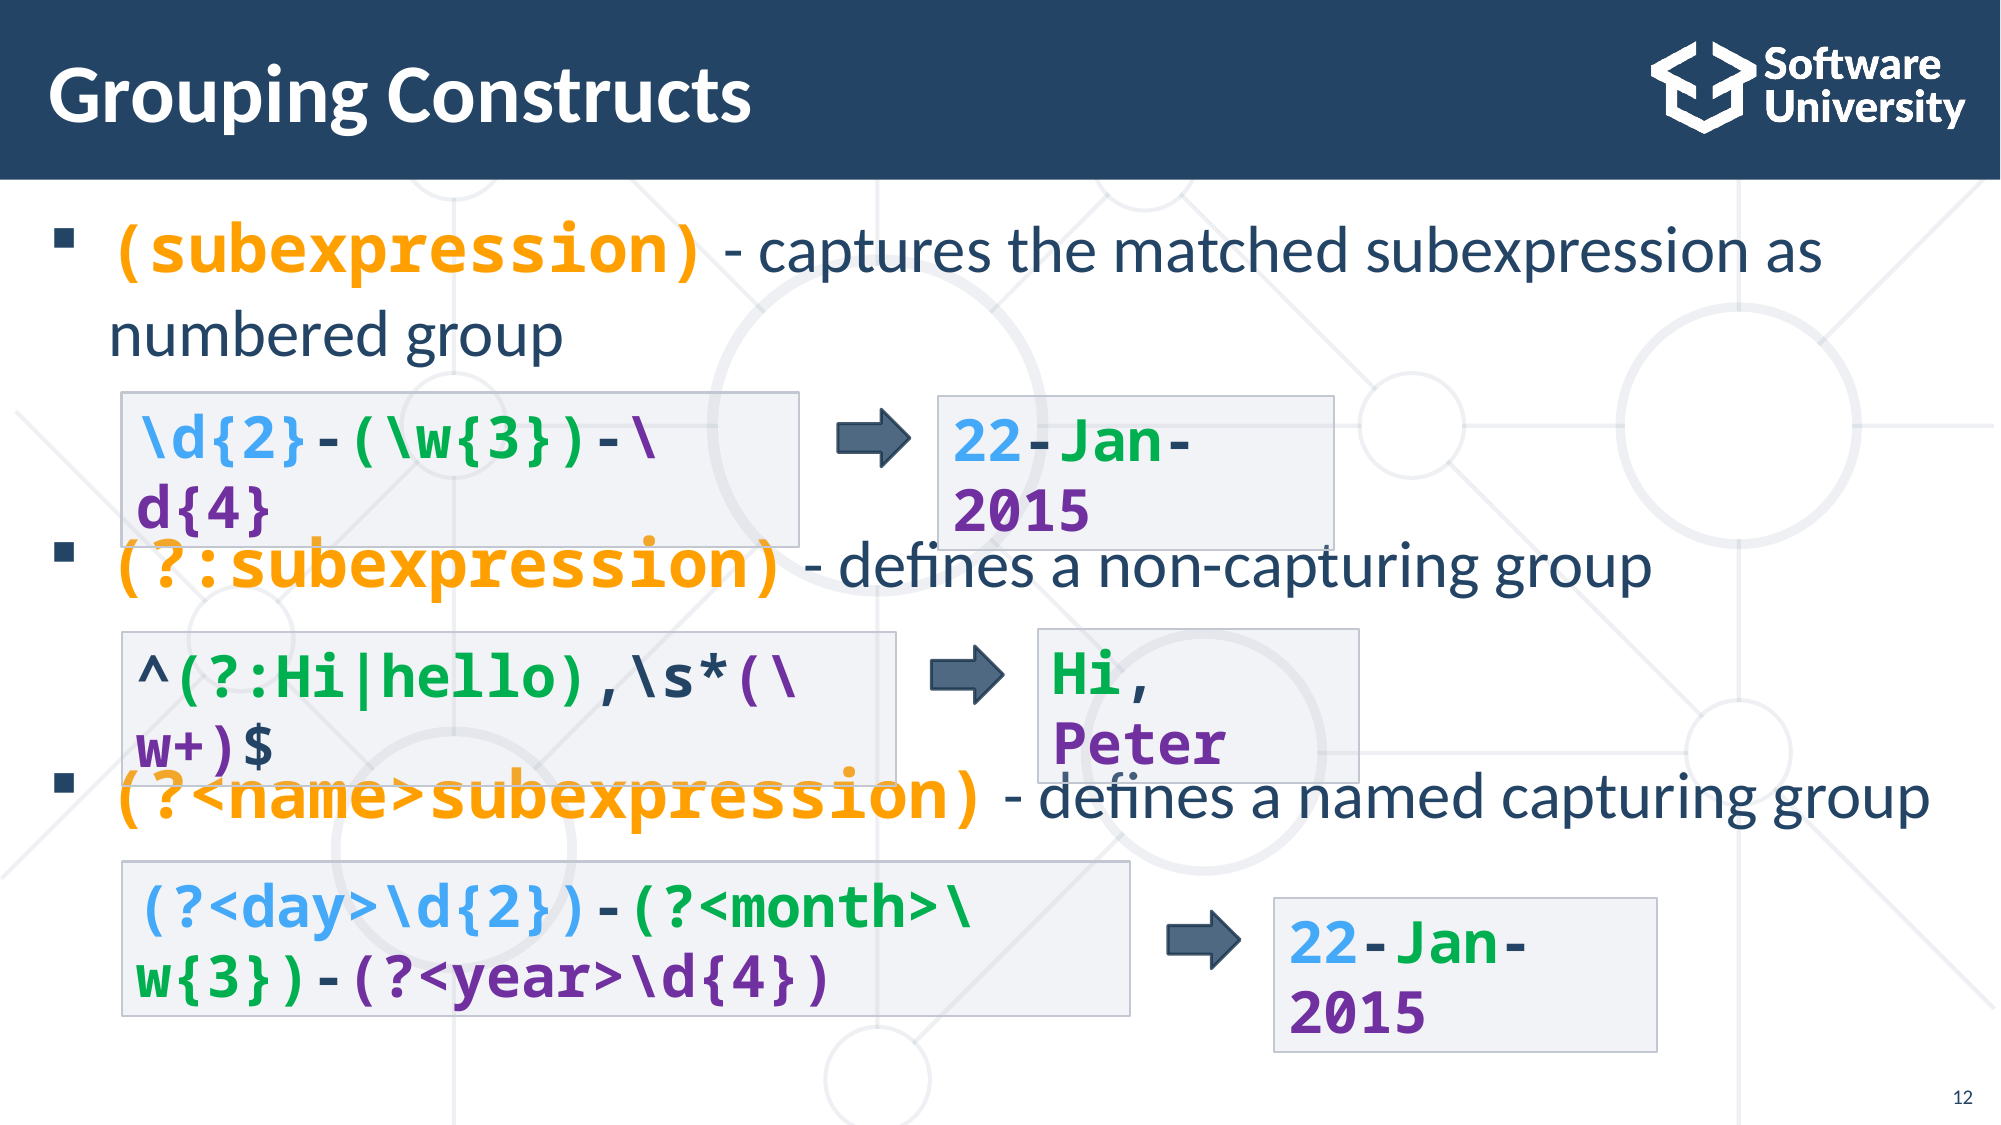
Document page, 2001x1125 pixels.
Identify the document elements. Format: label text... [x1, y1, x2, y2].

text_box \d{2}-(\w{3})-\d{4} [121, 392, 799, 548]
text_box 22-Jan-2015 [937, 395, 1334, 551]
text_box [929, 644, 1006, 706]
text_box Hi, Peter [1038, 628, 1359, 784]
text_box 22-Jan-2015 [1273, 897, 1658, 1053]
text_box [835, 407, 913, 469]
picture [1651, 41, 1966, 134]
list (subexpression) - captures the matched subexpression as numbered group (?:subexpression) - defines a non-capturing group (?<name>subexpression) - defines a named capturing group [31, 196, 1970, 1104]
slide_number 12 [1927, 1067, 1989, 1117]
text_box [1165, 909, 1243, 971]
text_box ^(?:Hi|hello),\s*(\w+)$ [121, 631, 897, 787]
title Grouping Constructs [31, 16, 1625, 162]
text_box (?<day>\d{2})-(?<month>\w{3})-(?<year>\d{4}) [121, 861, 1131, 1017]
